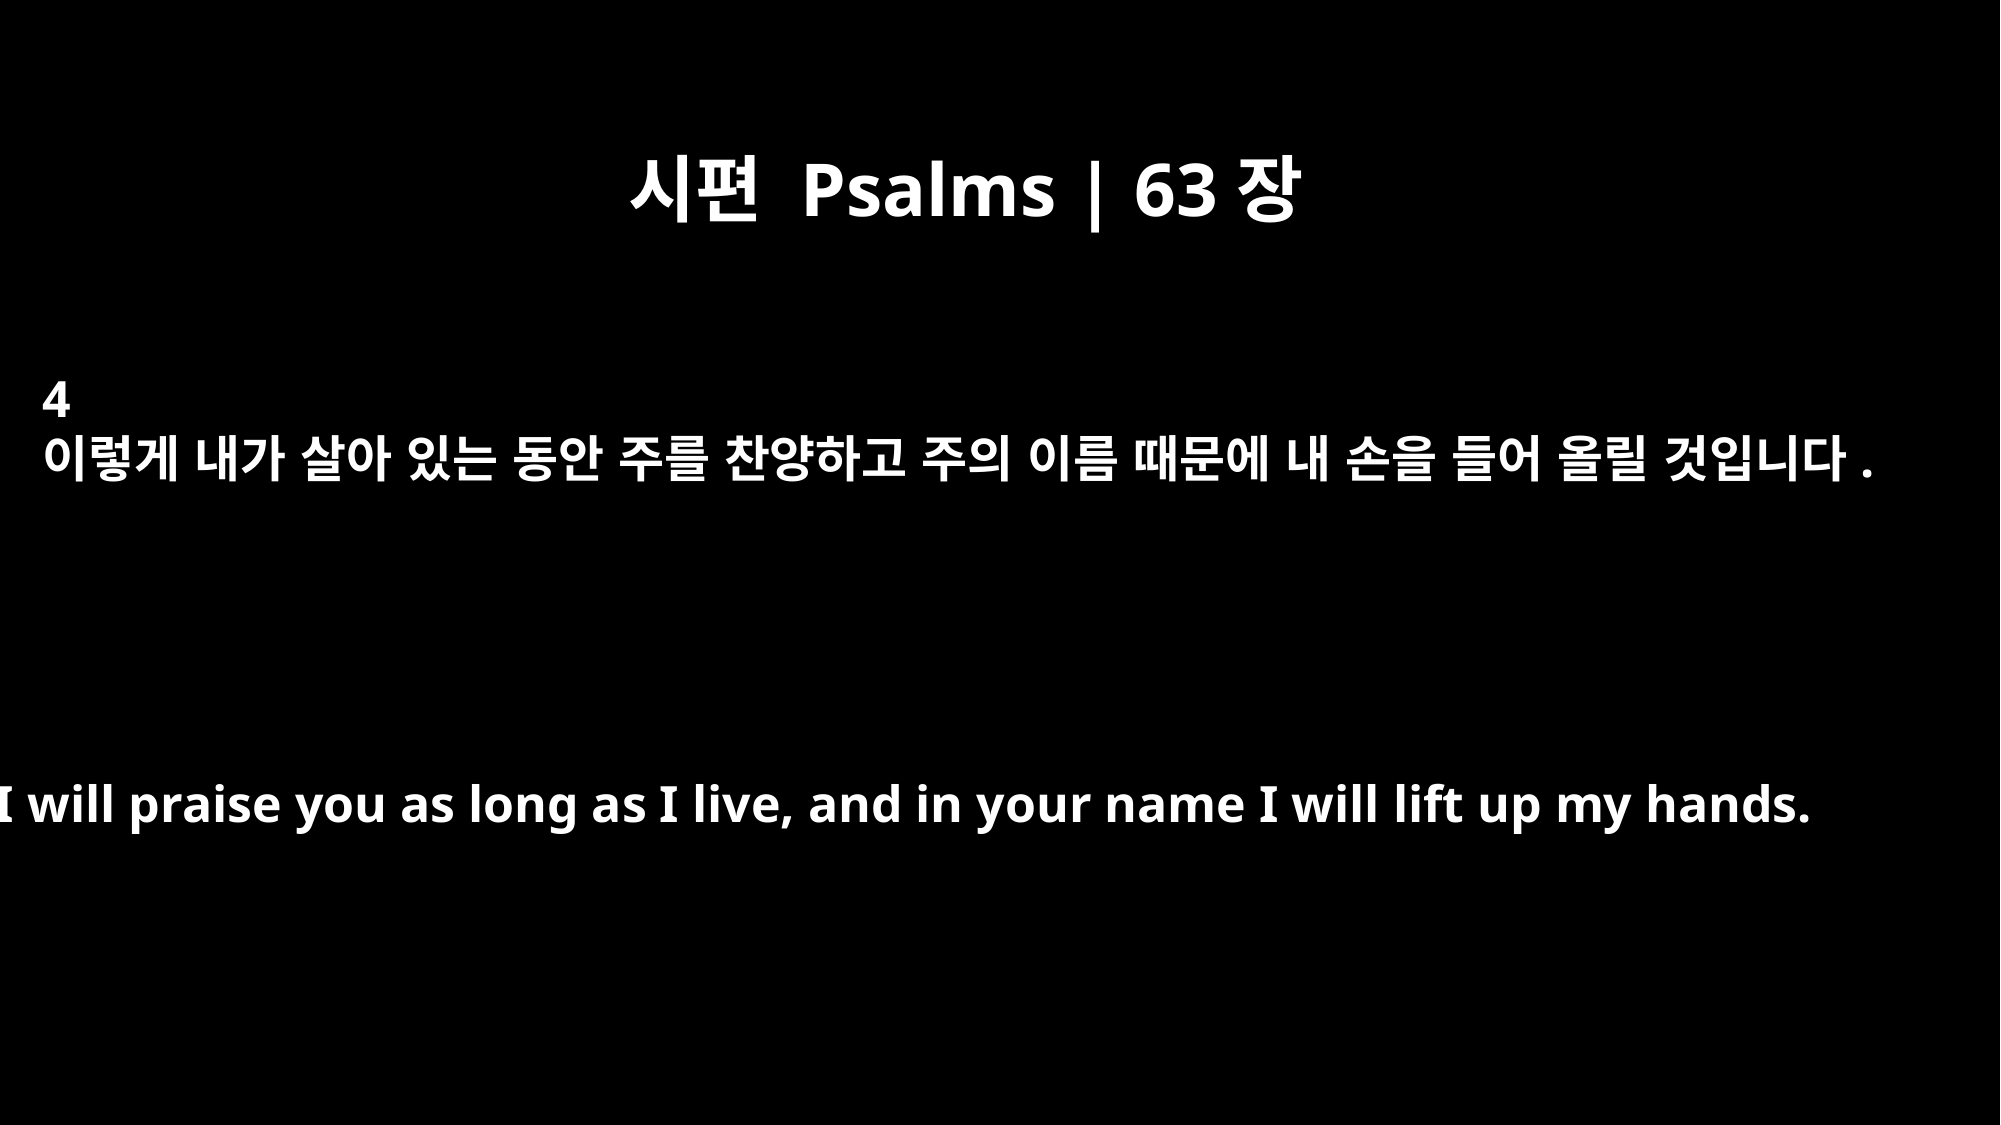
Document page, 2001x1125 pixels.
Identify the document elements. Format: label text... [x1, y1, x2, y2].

text_box I will praise you as long as I live, and in your name I will lift up my hands. [0, 764, 1828, 840]
text_box 4 이렇게 내가 살아 있는 동안 주를 찬양하고 주의 이름 때문에 내 손을 들어 올릴 것입니다. [27, 359, 1890, 495]
text_box 시편 Psalms | 63장 [613, 136, 1319, 239]
